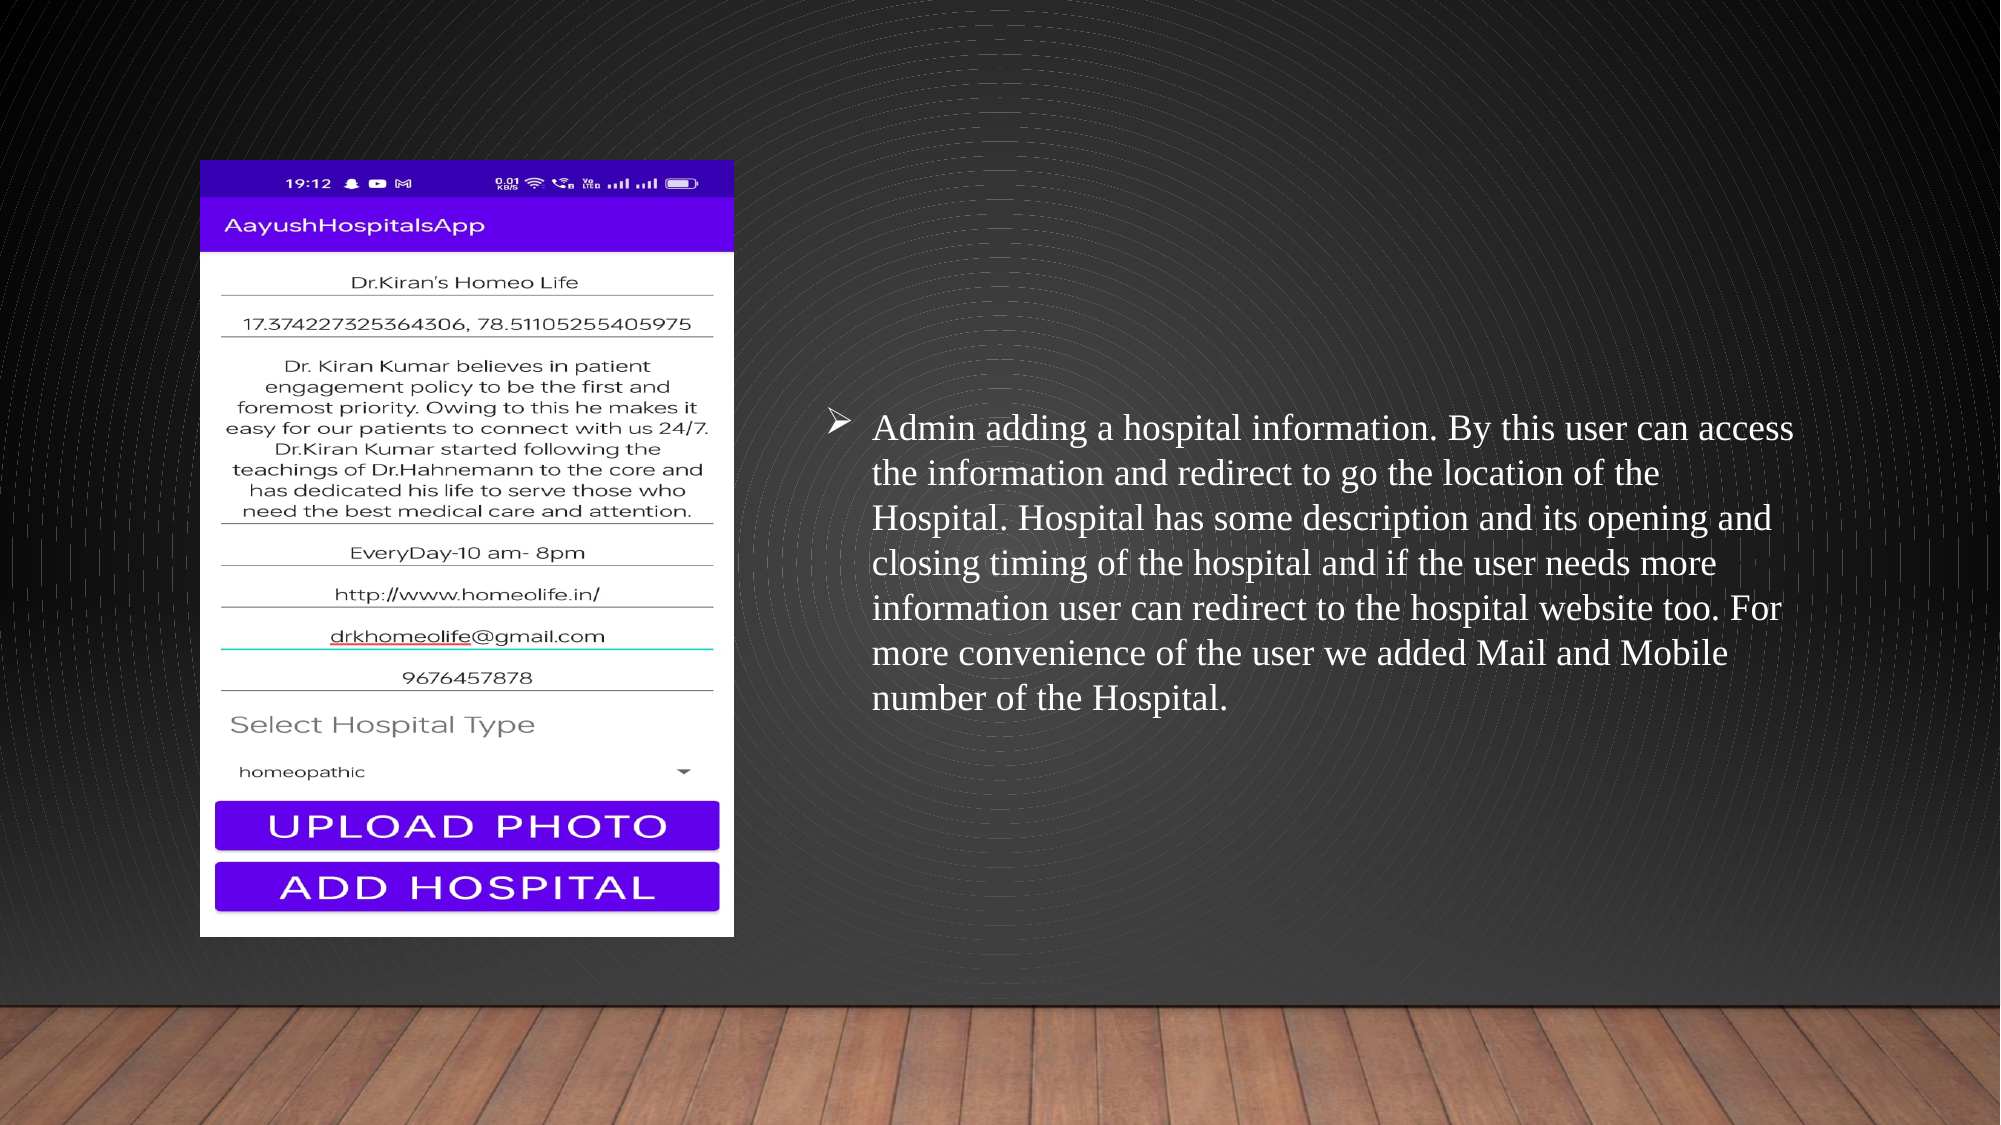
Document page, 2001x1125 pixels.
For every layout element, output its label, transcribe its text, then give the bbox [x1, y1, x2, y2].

text_box Admin adding a hospital information. By this user can access the information and redirect to go the location of the Hospital. Hospital has some description and its opening and closing timing of the hospital and if the user needs more information user can redirect to the hospital website too. For more convenience of the user we added Mail and Mobile number of the Hospital. [810, 395, 1811, 726]
picture [0, 1005, 2000, 1125]
picture [199, 159, 734, 937]
